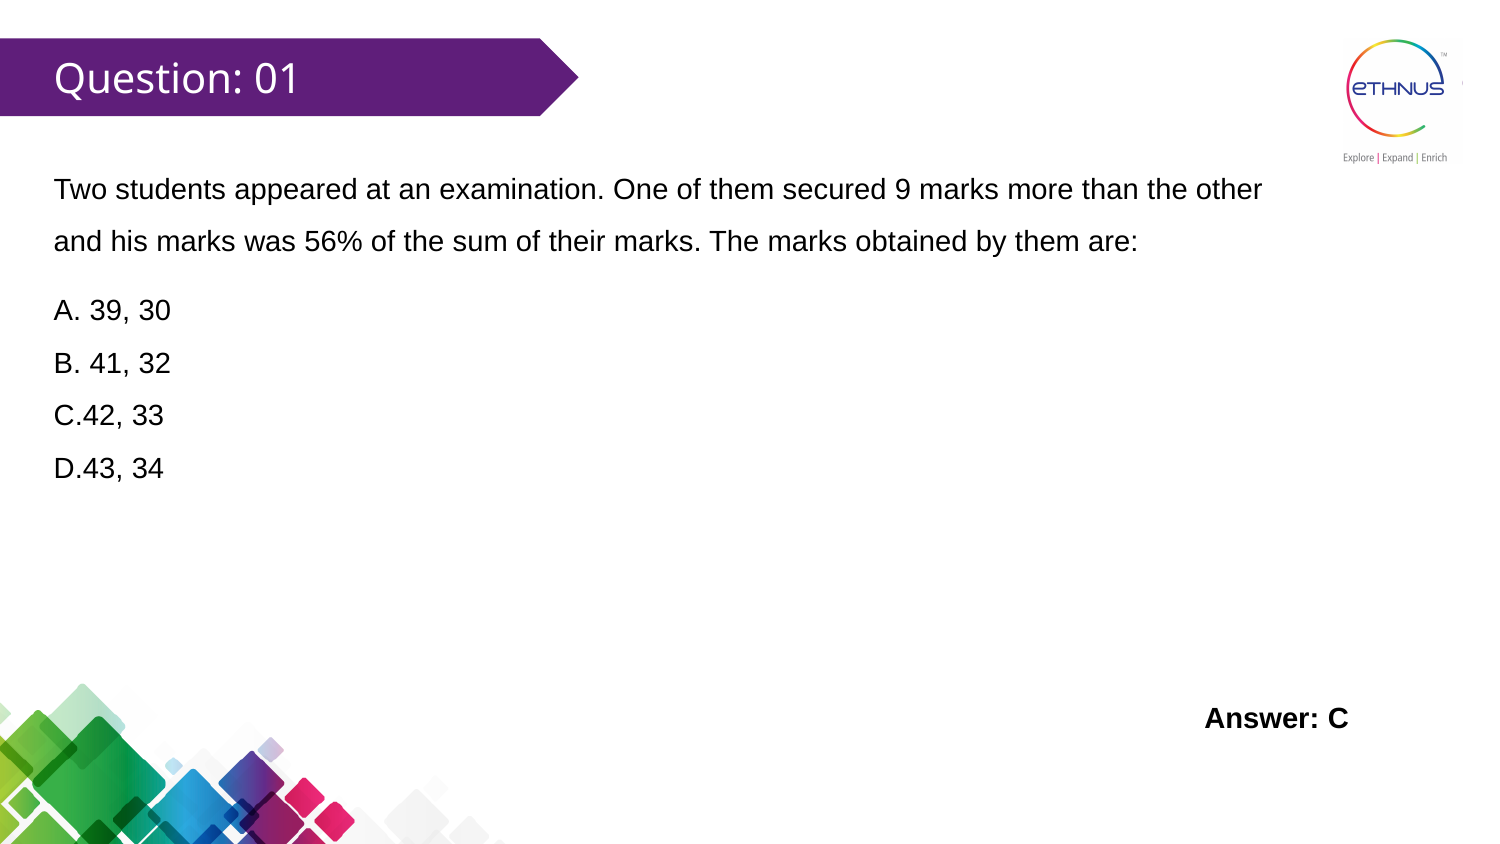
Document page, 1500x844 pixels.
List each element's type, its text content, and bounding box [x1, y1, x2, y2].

text_box [0, 38, 53, 117]
text_box Question: 01 [53, 38, 518, 117]
text_box Two students appeared at an examination. One of them secured 9 marks more than the other and his marks was 56% of the sum of their marks. The marks obtained by them are: A. 39, 30 B. 41, 32 C.42, 33 D.43, 34 [53, 152, 1265, 669]
picture [0, 668, 732, 844]
picture [1343, 38, 1463, 165]
text_box Answer: C [1189, 684, 1446, 763]
text_box [518, 38, 579, 117]
